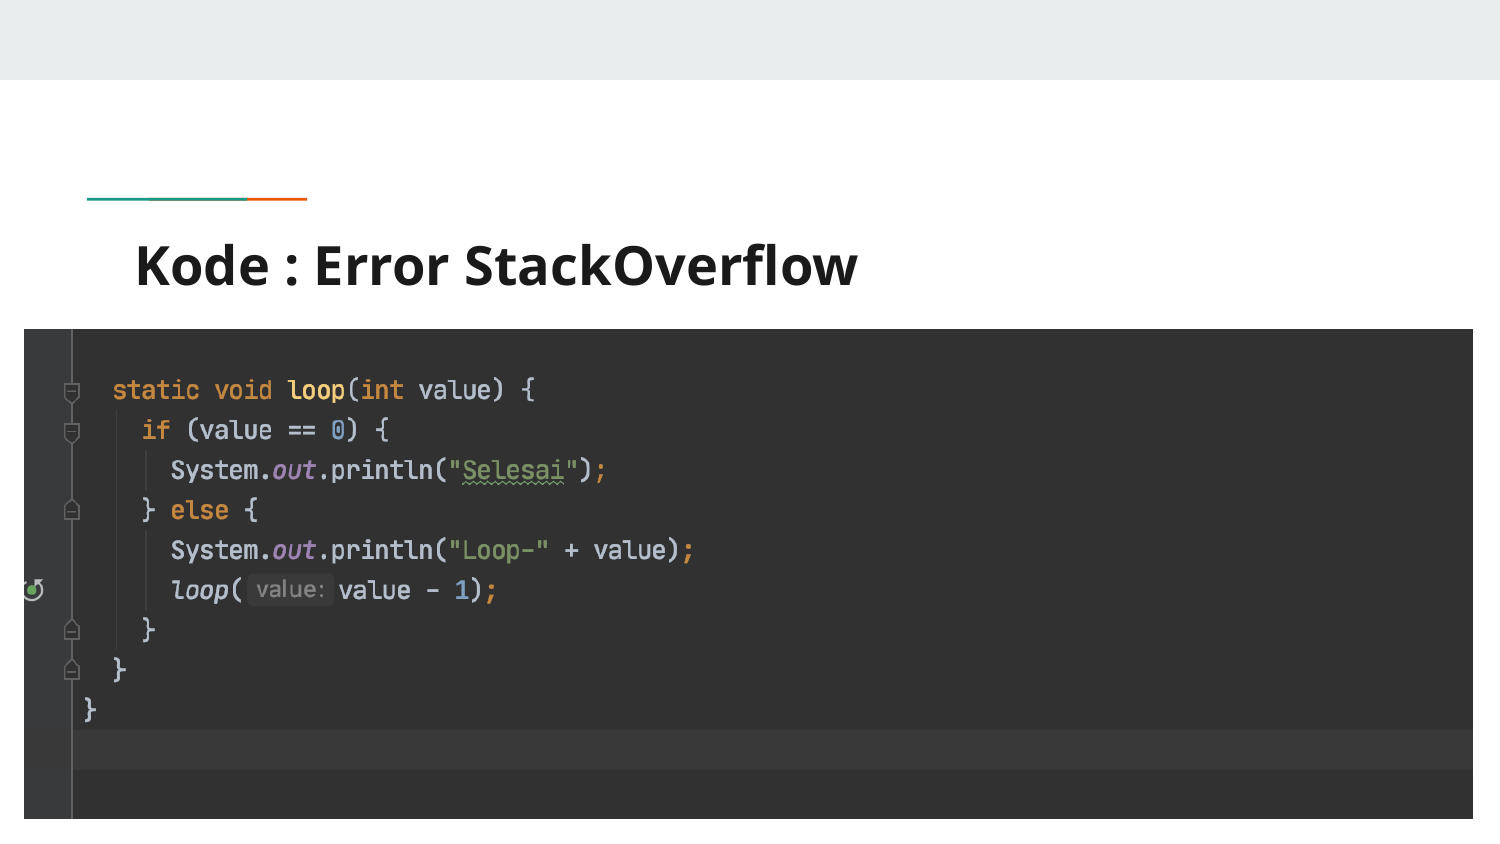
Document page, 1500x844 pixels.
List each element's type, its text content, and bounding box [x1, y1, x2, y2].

title Kode : Error StackOverflow [119, 216, 1381, 305]
picture [24, 328, 1473, 819]
